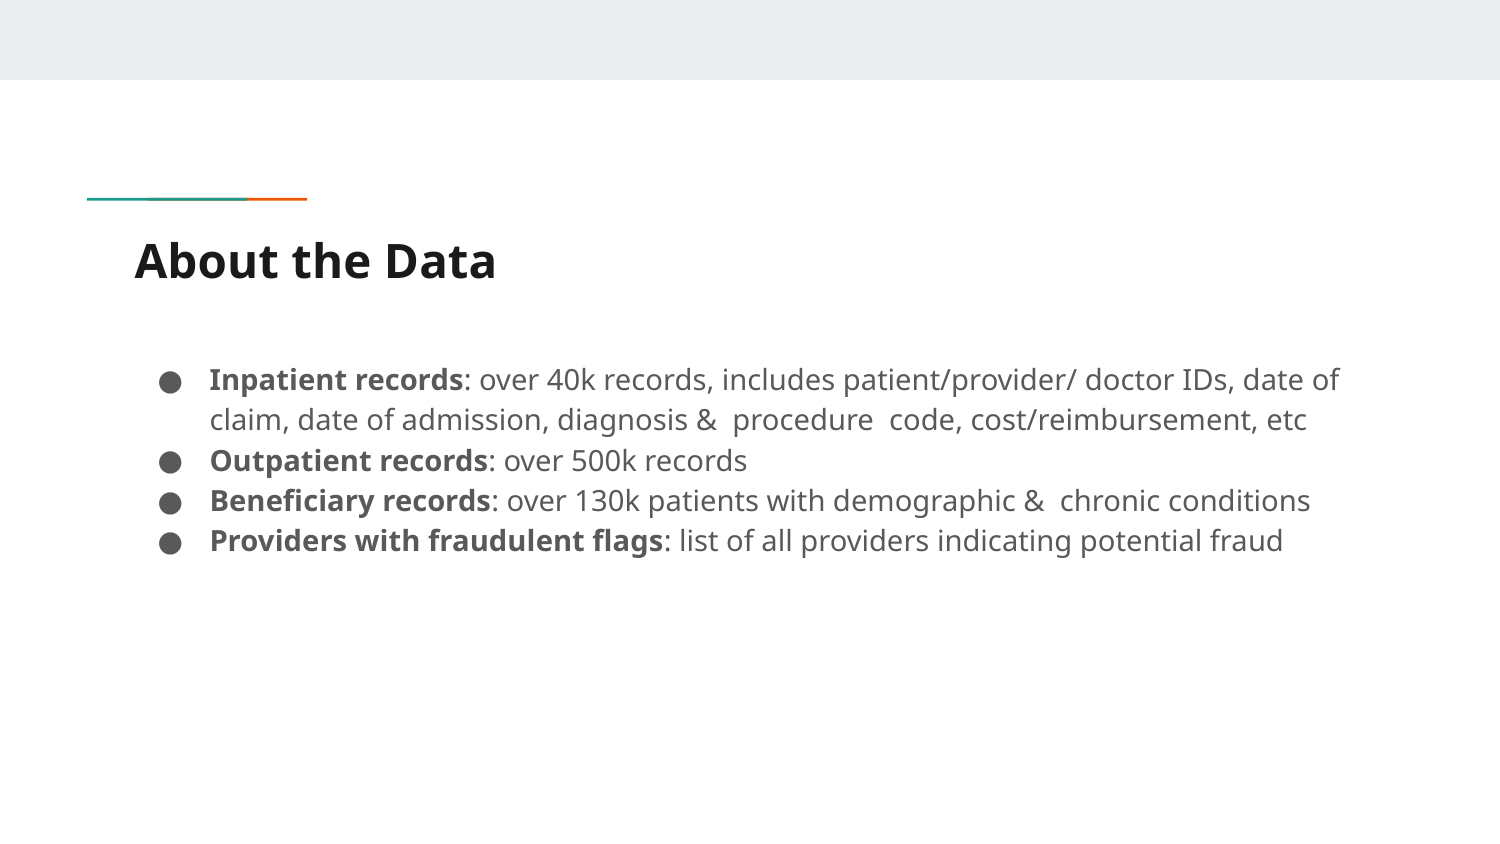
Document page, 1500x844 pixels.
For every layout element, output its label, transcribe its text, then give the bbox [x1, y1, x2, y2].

list Inpatient records: over 40k records, includes patient/provider/ doctor IDs, date of claim, date of admission, diagnosis & procedure code, cost/reimbursement, etc Outpatient records: over 500k records Beneficiary records: over 130k patients with demographic & chronic conditions Providers with fraudulent flags: list of all providers indicating potential fraud [119, 341, 1381, 712]
title About the Data [119, 216, 1381, 305]
